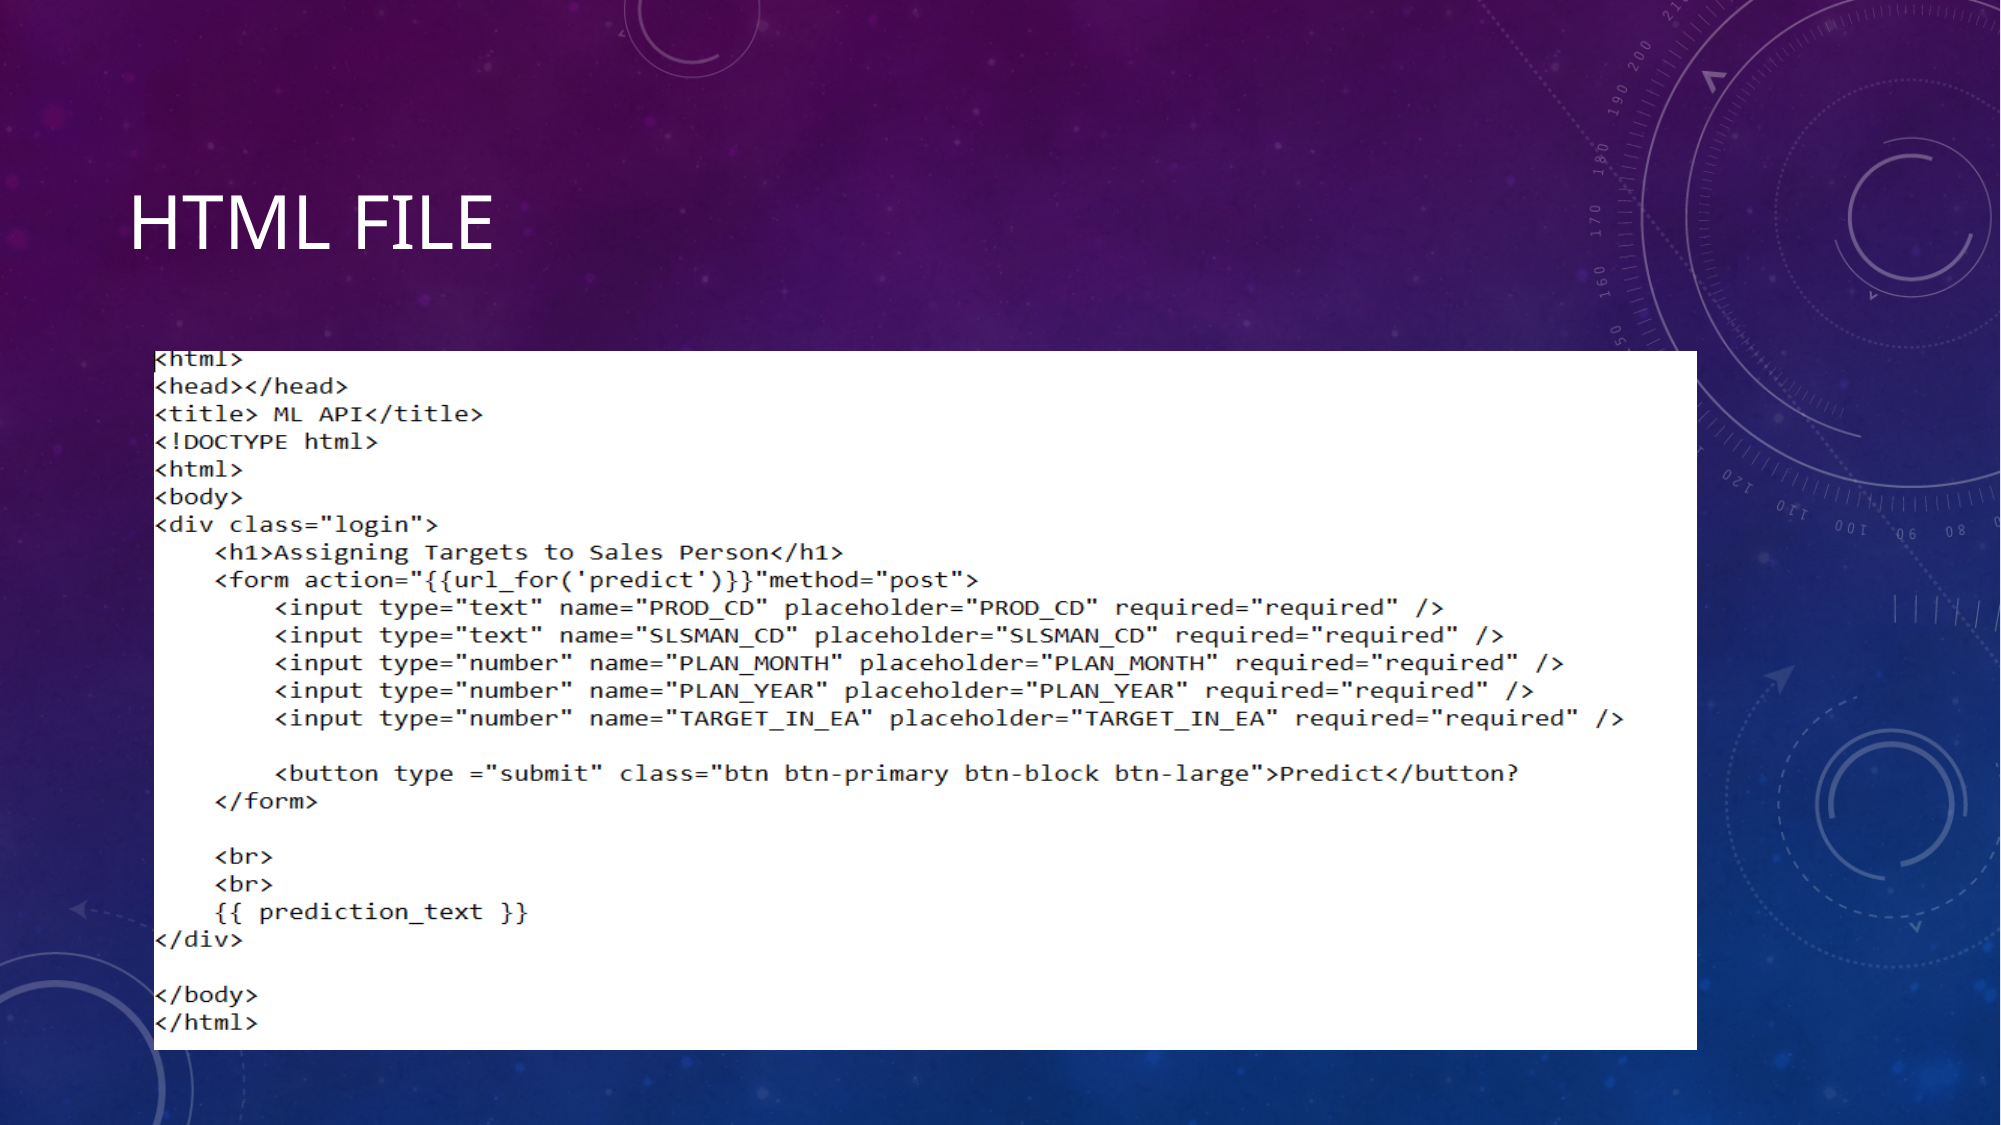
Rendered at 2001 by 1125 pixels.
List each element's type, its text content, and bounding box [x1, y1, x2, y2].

title Html file [112, 99, 1775, 339]
picture [0, 0, 2001, 1125]
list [154, 351, 1697, 1051]
